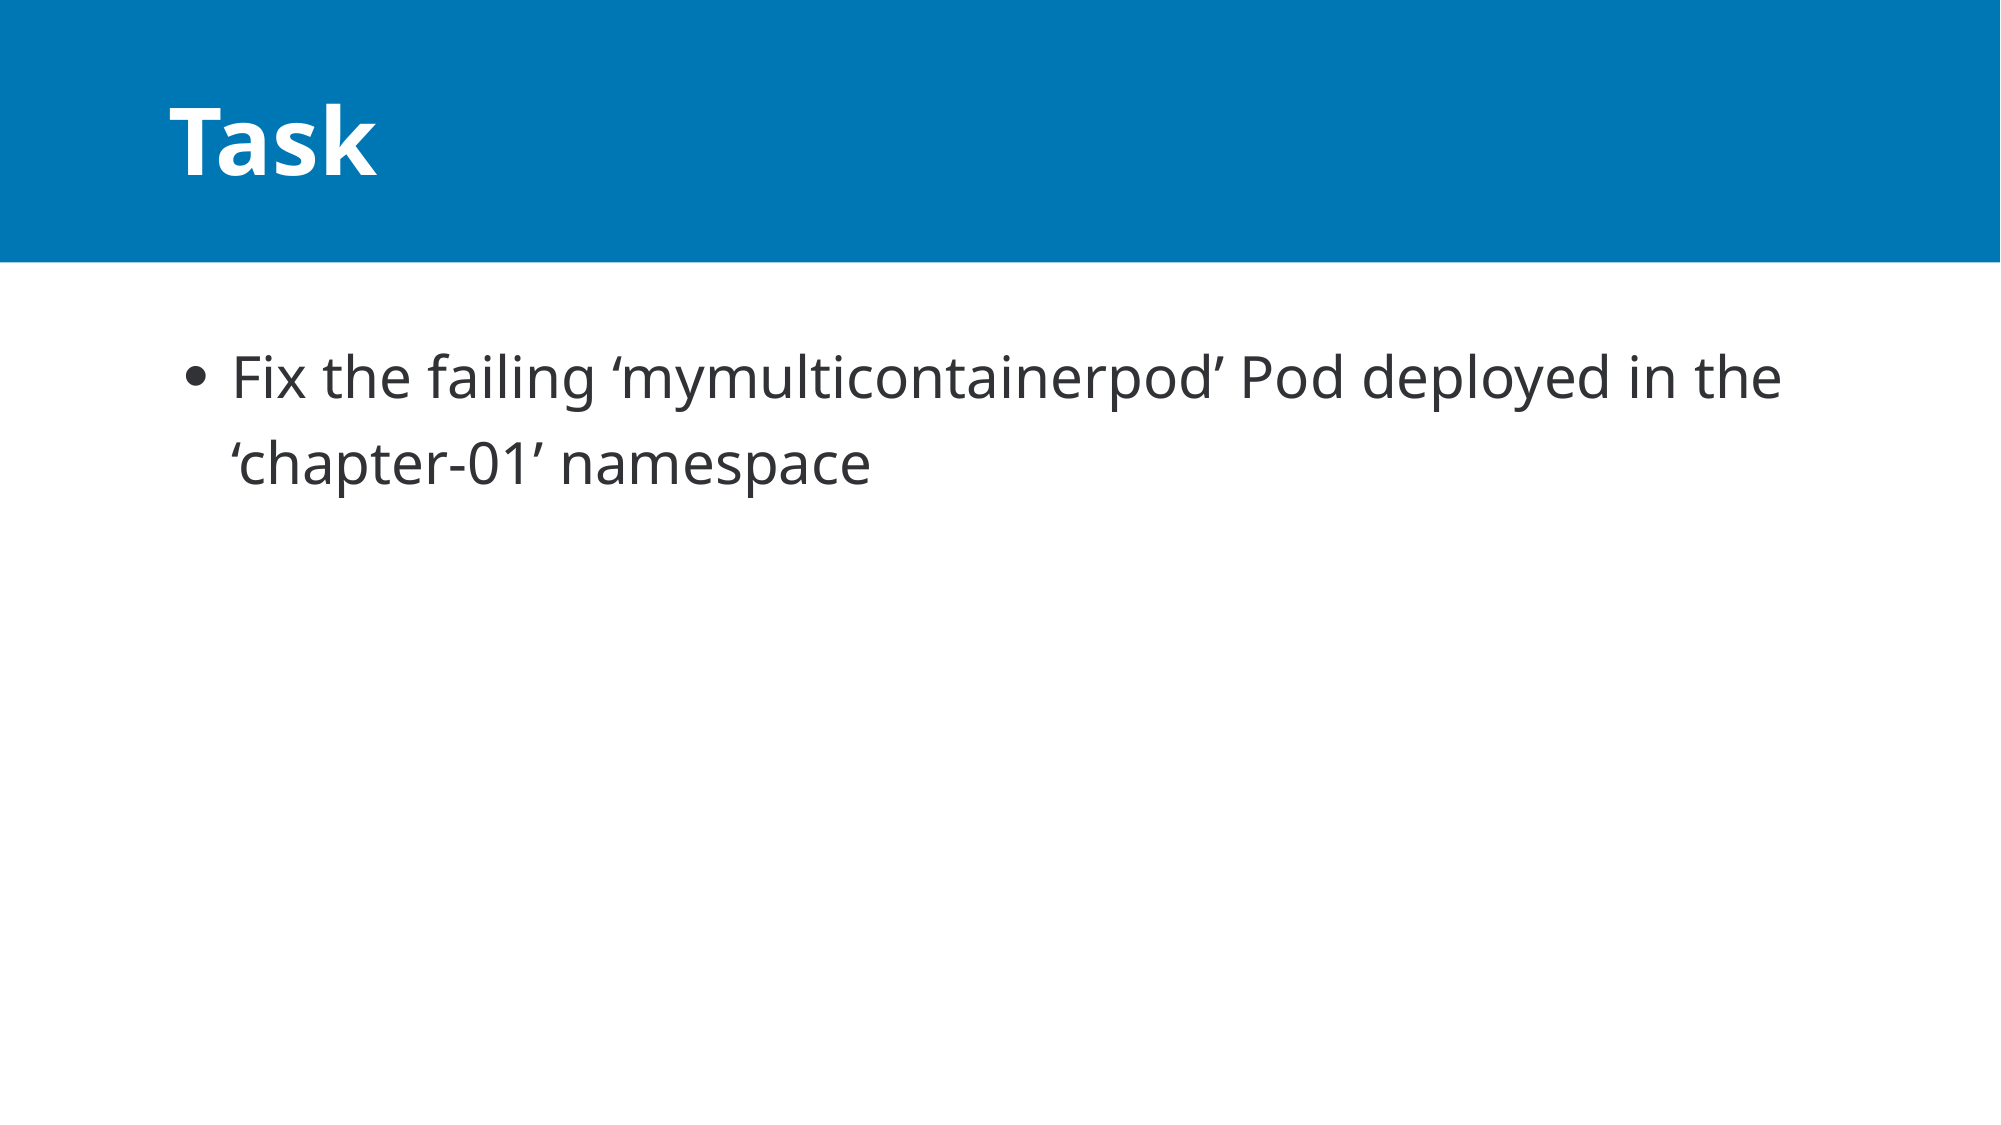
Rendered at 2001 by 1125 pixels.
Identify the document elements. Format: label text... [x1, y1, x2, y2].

list Fix the failing ‘mymulticontainerpod’ Pod deployed in the ‘chapter-01’ namespace [168, 317, 1847, 1022]
title Task [153, 36, 1847, 254]
